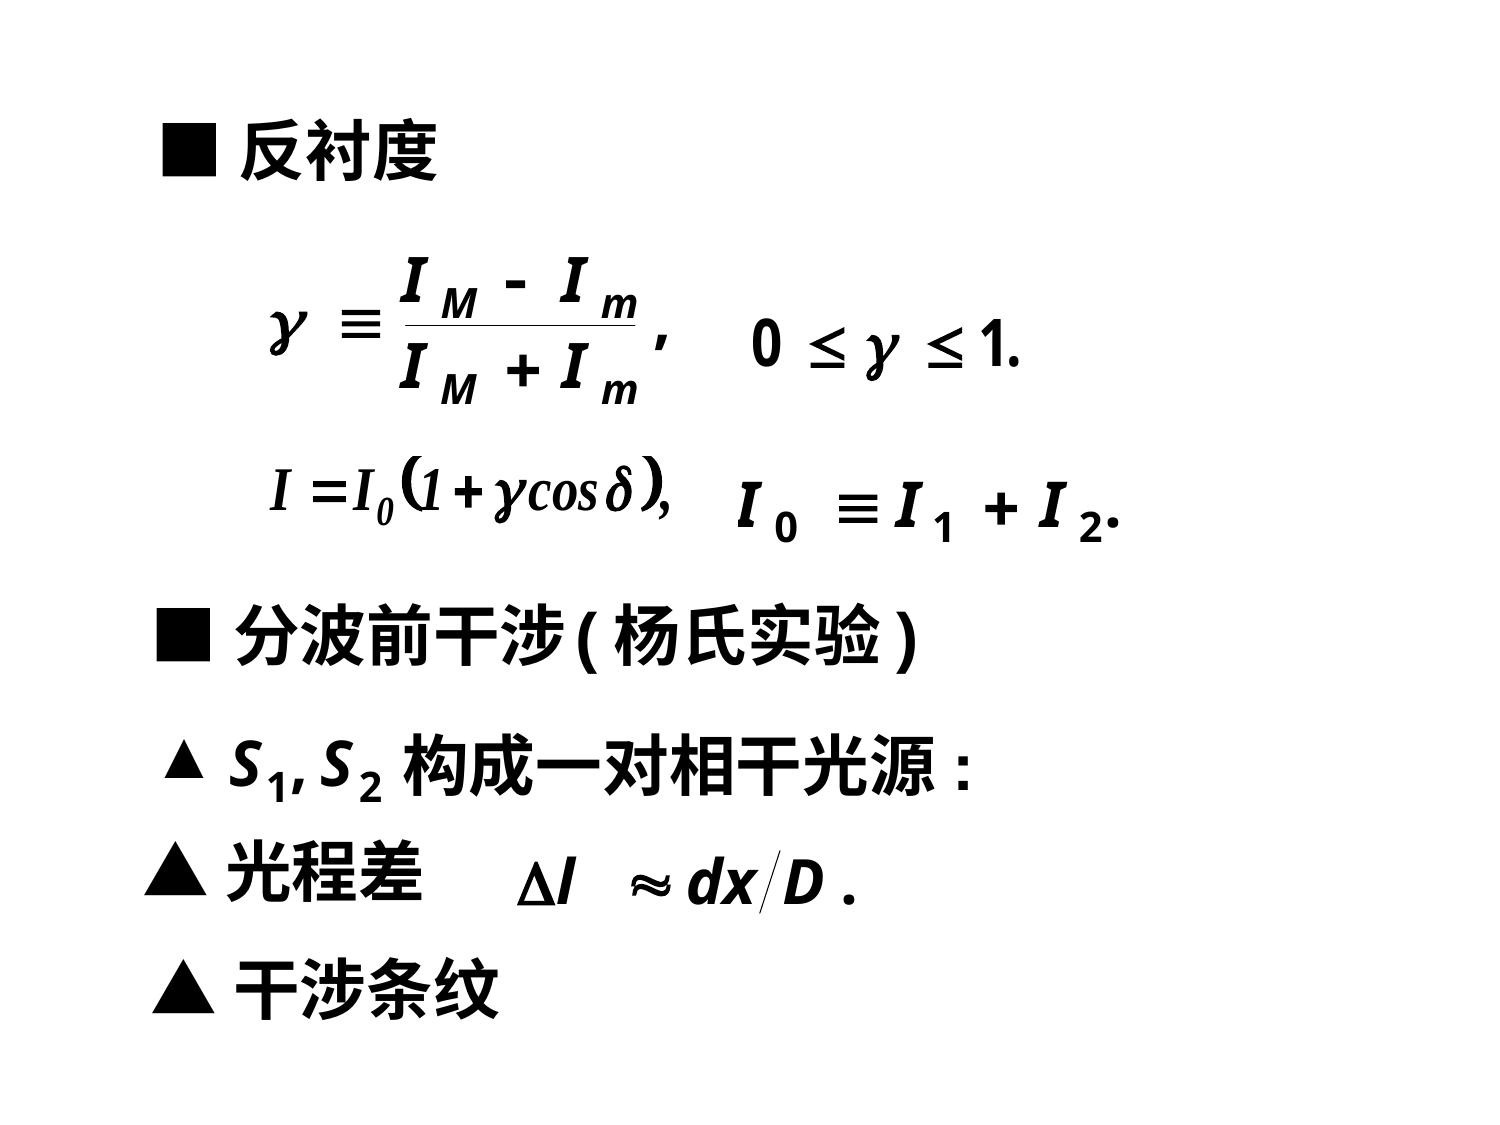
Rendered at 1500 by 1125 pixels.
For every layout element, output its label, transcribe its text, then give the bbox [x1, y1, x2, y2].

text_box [265, 243, 673, 410]
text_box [737, 467, 1124, 549]
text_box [749, 314, 1022, 387]
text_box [513, 845, 860, 920]
text_box ■分波前干涉 [135, 586, 560, 681]
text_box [265, 455, 673, 531]
text_box ▲ [136, 704, 232, 799]
text_box (杨氏实验) [560, 586, 975, 681]
text_box 构成一对相干光源: [387, 716, 990, 811]
text_box ▲光程差 [127, 822, 441, 918]
text_box ■反衬度 [141, 101, 470, 197]
text_box ▲干涉条纹 [135, 940, 609, 1036]
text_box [229, 727, 385, 809]
